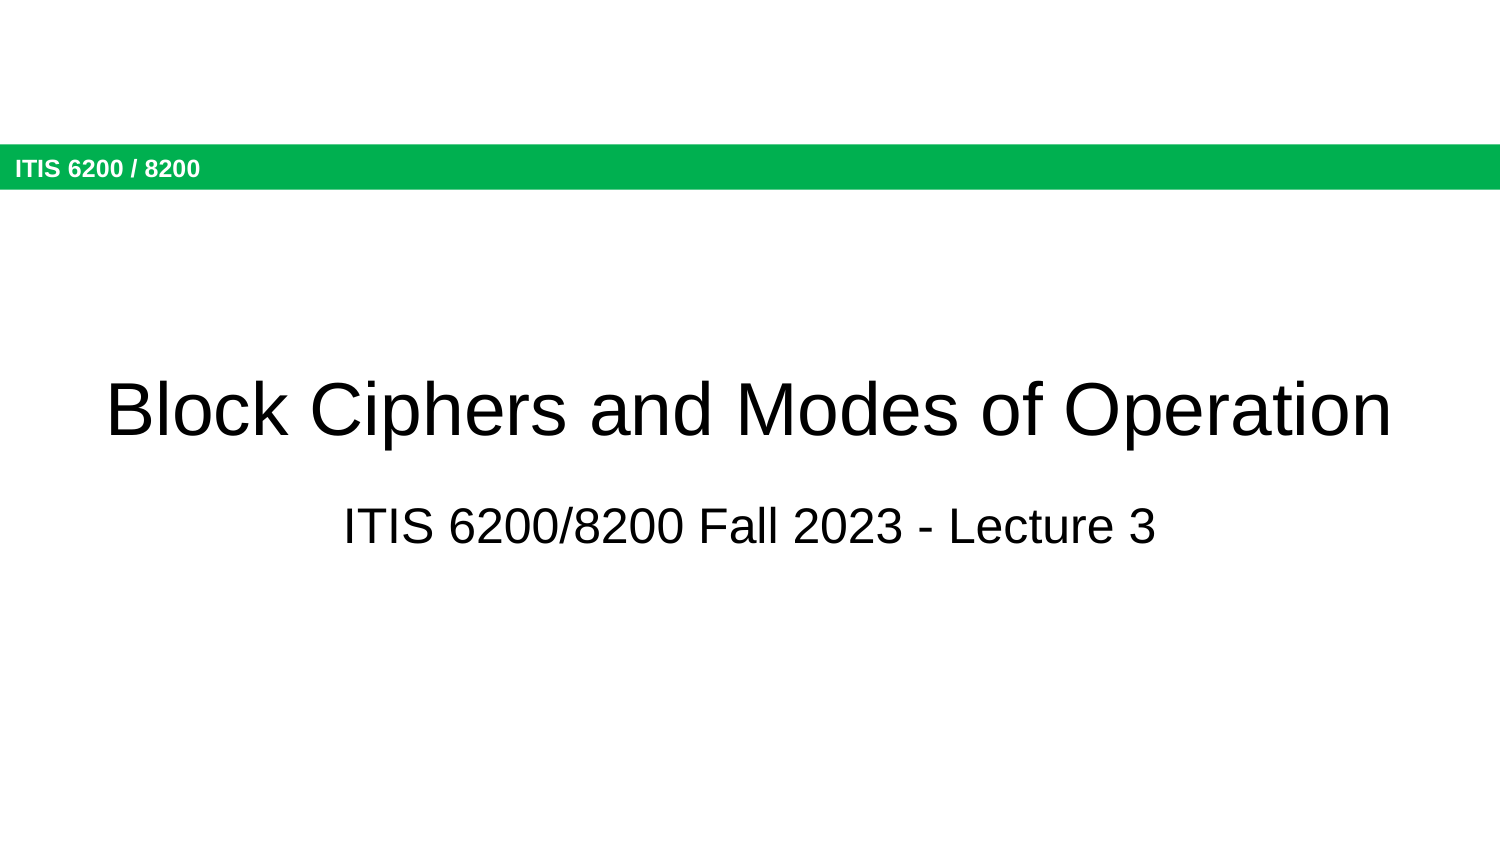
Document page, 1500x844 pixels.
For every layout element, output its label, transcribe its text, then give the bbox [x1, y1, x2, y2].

title Block Ciphers and Modes of Operation [51, 234, 1449, 466]
subtitle ITIS 6200/8200 Fall 2023 - Lecture 3 [51, 478, 1449, 609]
